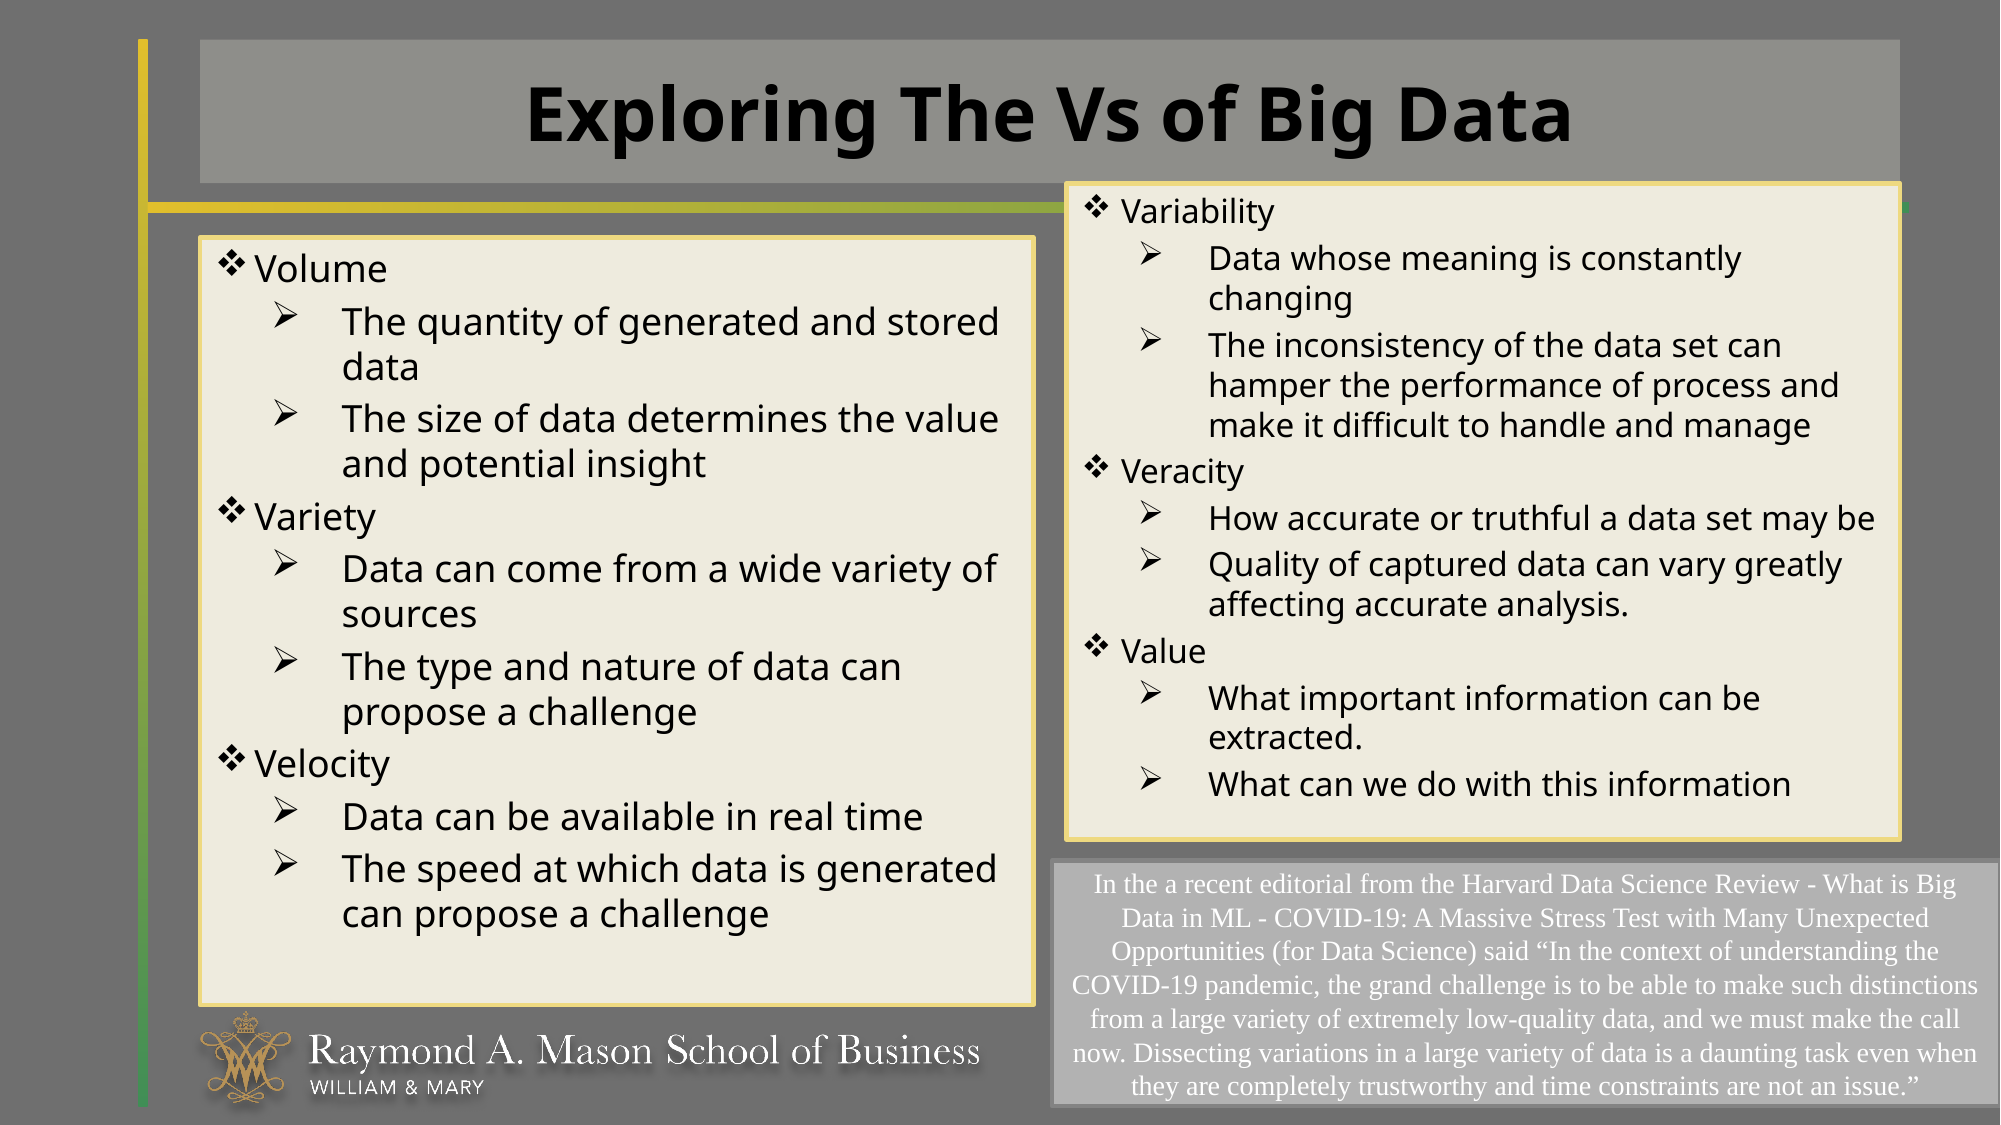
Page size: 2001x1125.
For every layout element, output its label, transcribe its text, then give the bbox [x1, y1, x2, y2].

picture [200, 1011, 979, 1103]
title Exploring The Vs of Big Data [200, 39, 1900, 184]
text_box In the a recent editorial from the Harvard Data Science Review - What is Big Data in ML - COVID-19: A Massive Stress Test with Many Unexpected Opportunities (for Data Science) said “In the context of understanding the COVID-19 pandemic, the grand challenge is to be able to make such distinctions from a large variety of extremely low-quality data, and we must make the call now. Dissecting variations in a large variety of data is a daunting task even when they are completely trustworthy and time constraints are not an issue.” [1050, 858, 2000, 1108]
list Variability Data whose meaning is constantly changing The inconsistency of the data set can hamper the performance of process and make it difficult to handle and manage Veracity How accurate or truthful a data set may be Quality of captured data can vary greatly affecting accurate analysis. Value What important information can be extracted. What can we do with this information [1064, 181, 1902, 842]
list Volume The quantity of generated and stored data The size of data determines the value and potential insight Variety Data can come from a wide va­riety of sources The type and nature of data can propose a challenge Velocity Data can be available in real time The speed at which data is generated can propose a challenge [198, 235, 1036, 1007]
